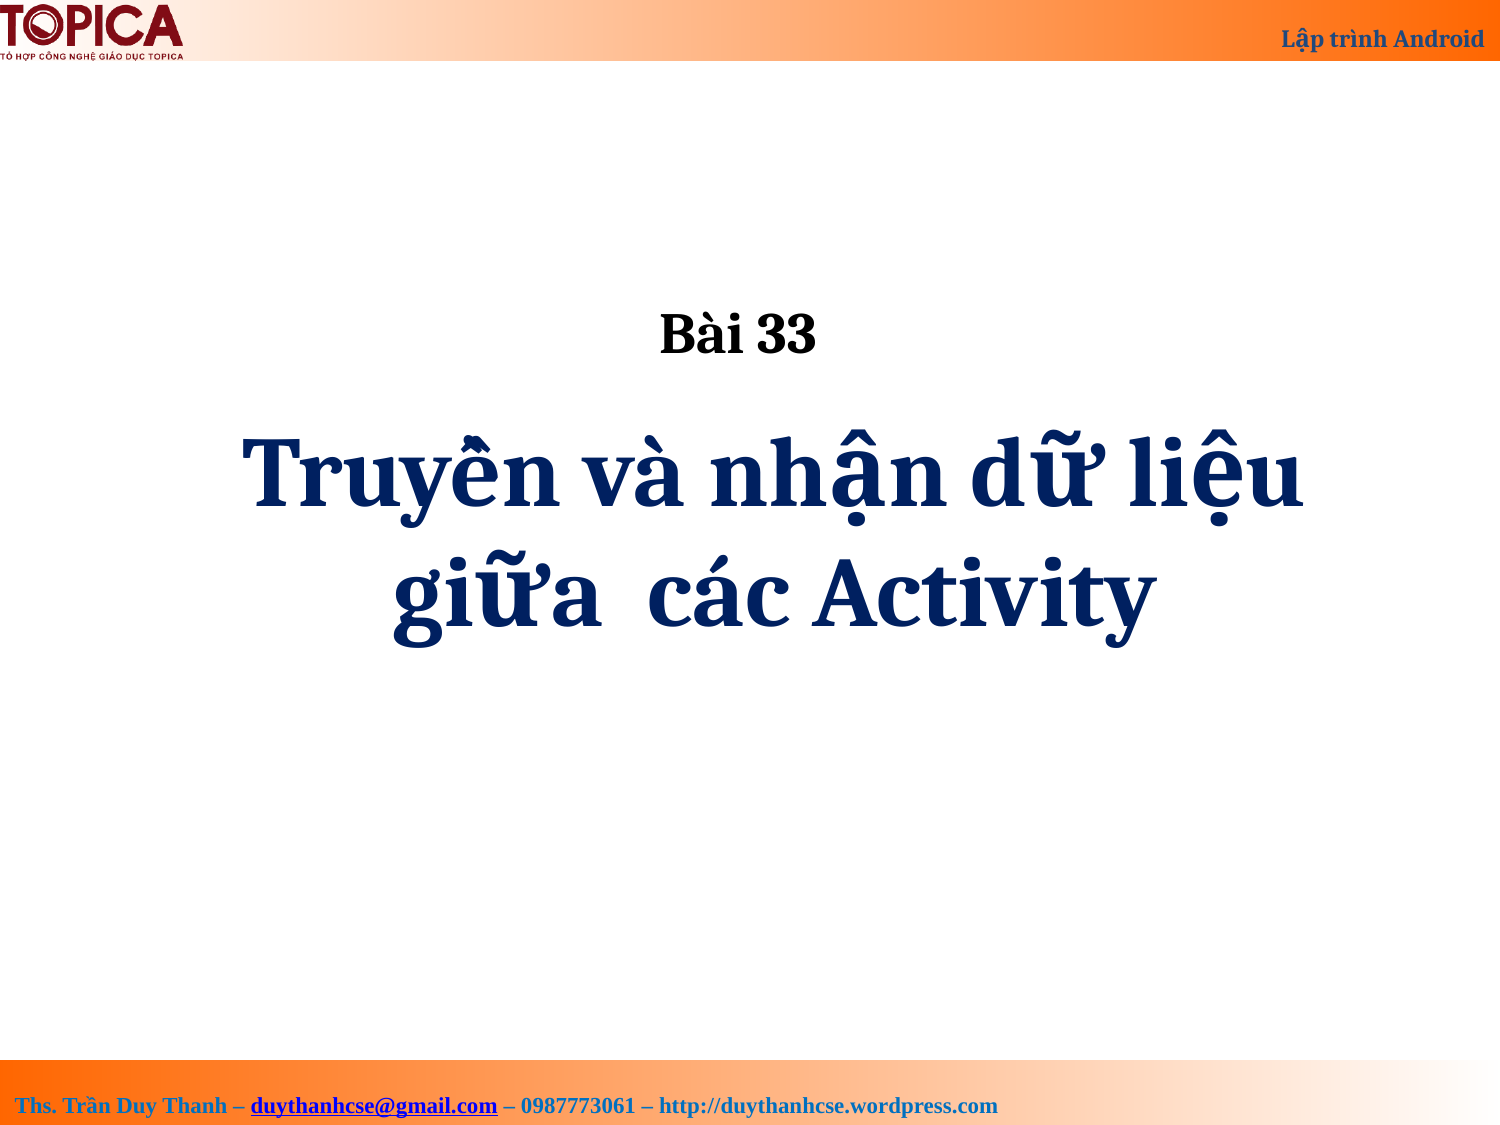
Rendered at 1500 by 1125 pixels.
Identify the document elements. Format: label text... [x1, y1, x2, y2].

picture [0, 4, 183, 61]
text_box Bài 33 [644, 287, 832, 373]
text_box Truyền và nhận dữ liệu giữa các Activity [150, 474, 1400, 579]
